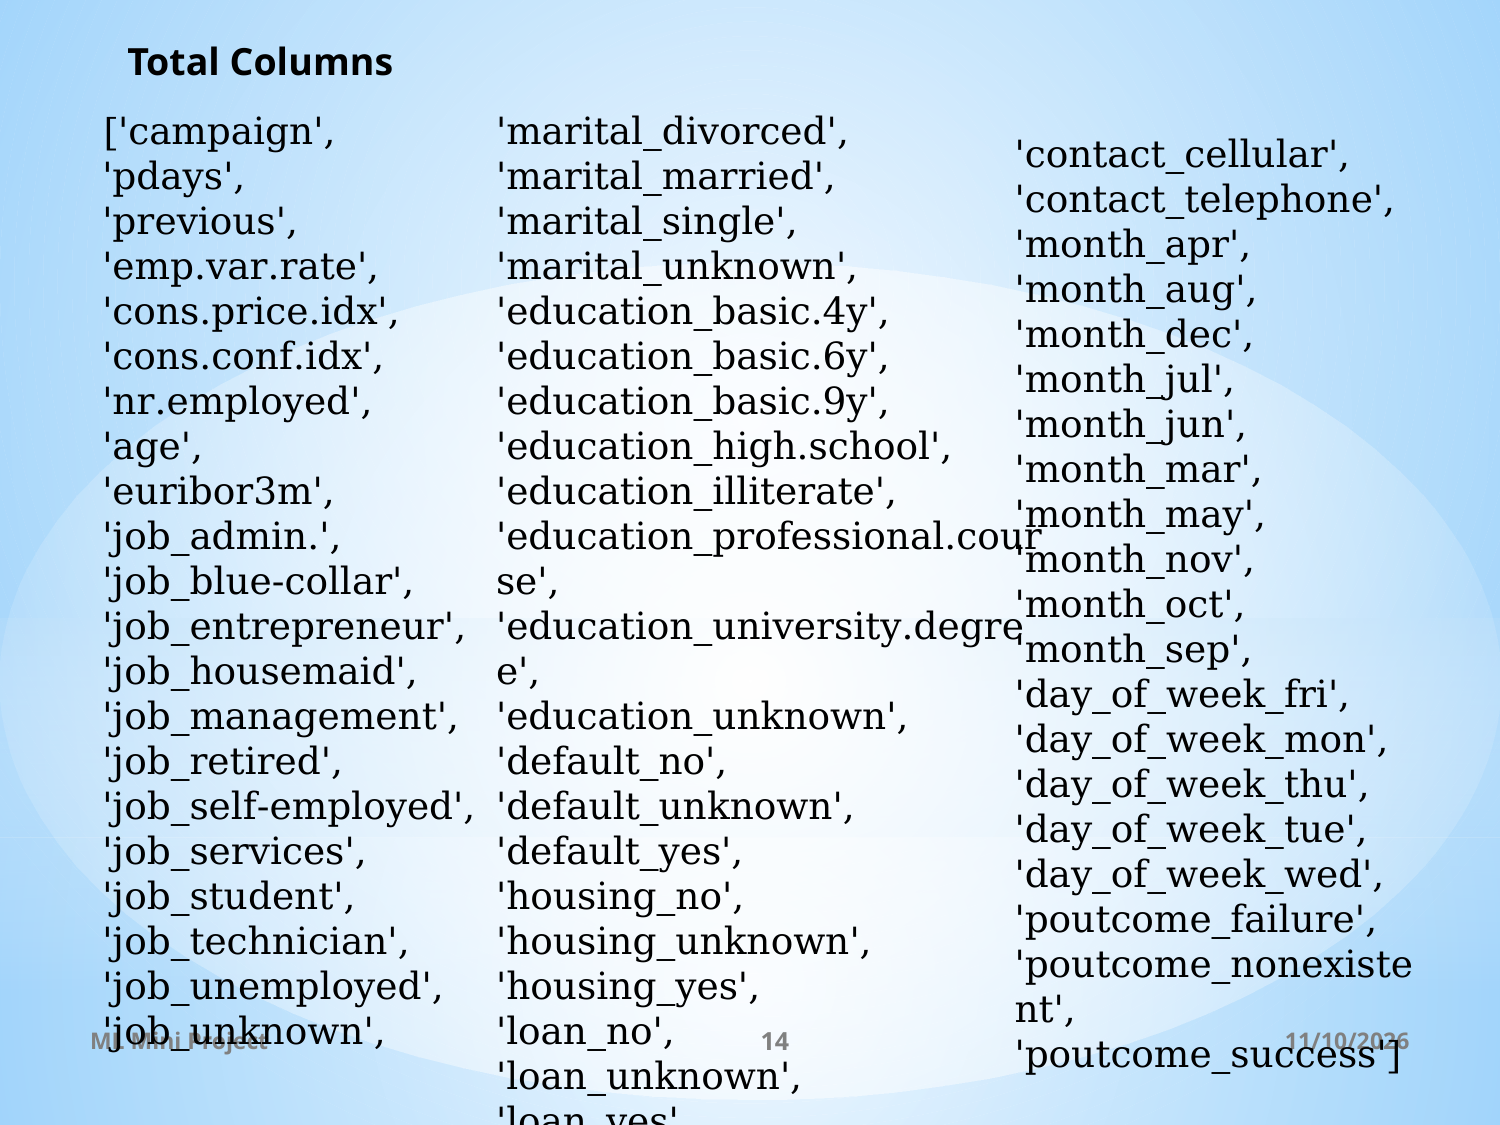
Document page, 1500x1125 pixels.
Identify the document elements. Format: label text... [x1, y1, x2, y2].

text_box 'marital_divorced', 'marital_married', 'marital_single', 'marital_unknown', 'education_basic.4y', 'education_basic.6y', 'education_basic.9y', 'education_high.school', 'education_illiterate', 'education_professional.course', 'education_university.degree', 'education_unknown', 'default_no', 'default_unknown', 'default_yes', 'housing_no', 'housing_unknown', 'housing_yes', 'loan_no', 'loan_unknown', 'loan_yes', [481, 99, 1058, 1125]
text_box 'contact_cellular', 'contact_telephone', 'month_apr', 'month_aug', 'month_dec', 'month_jul', 'month_jun', 'month_mar', 'month_may', 'month_nov', 'month_oct', 'month_sep', 'day_of_week_fri', 'day_of_week_mon', 'day_of_week_thu', 'day_of_week_tue', 'day_of_week_wed', 'poutcome_failure', 'poutcome_nonexistent', 'poutcome_success'] [999, 122, 1450, 1083]
footer ML Mini Project [75, 1012, 625, 1073]
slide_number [1012, 1012, 1425, 1073]
text_box ['campaign', 'pdays', 'previous', 'emp.var.rate', 'cons.price.idx', 'cons.conf.idx', 'nr.employed', 'age', 'euribor3m', 'job_admin.', 'job_blue-collar', 'job_entrepreneur', 'job_housemaid', 'job_management', 'job_retired', 'job_self-employed', 'job_services', 'job_student', 'job_technician', 'job_unemployed', 'job_unknown', [87, 99, 481, 1012]
text_box Total Columns [112, 30, 1138, 90]
slide_number 14 [625, 1012, 925, 1073]
